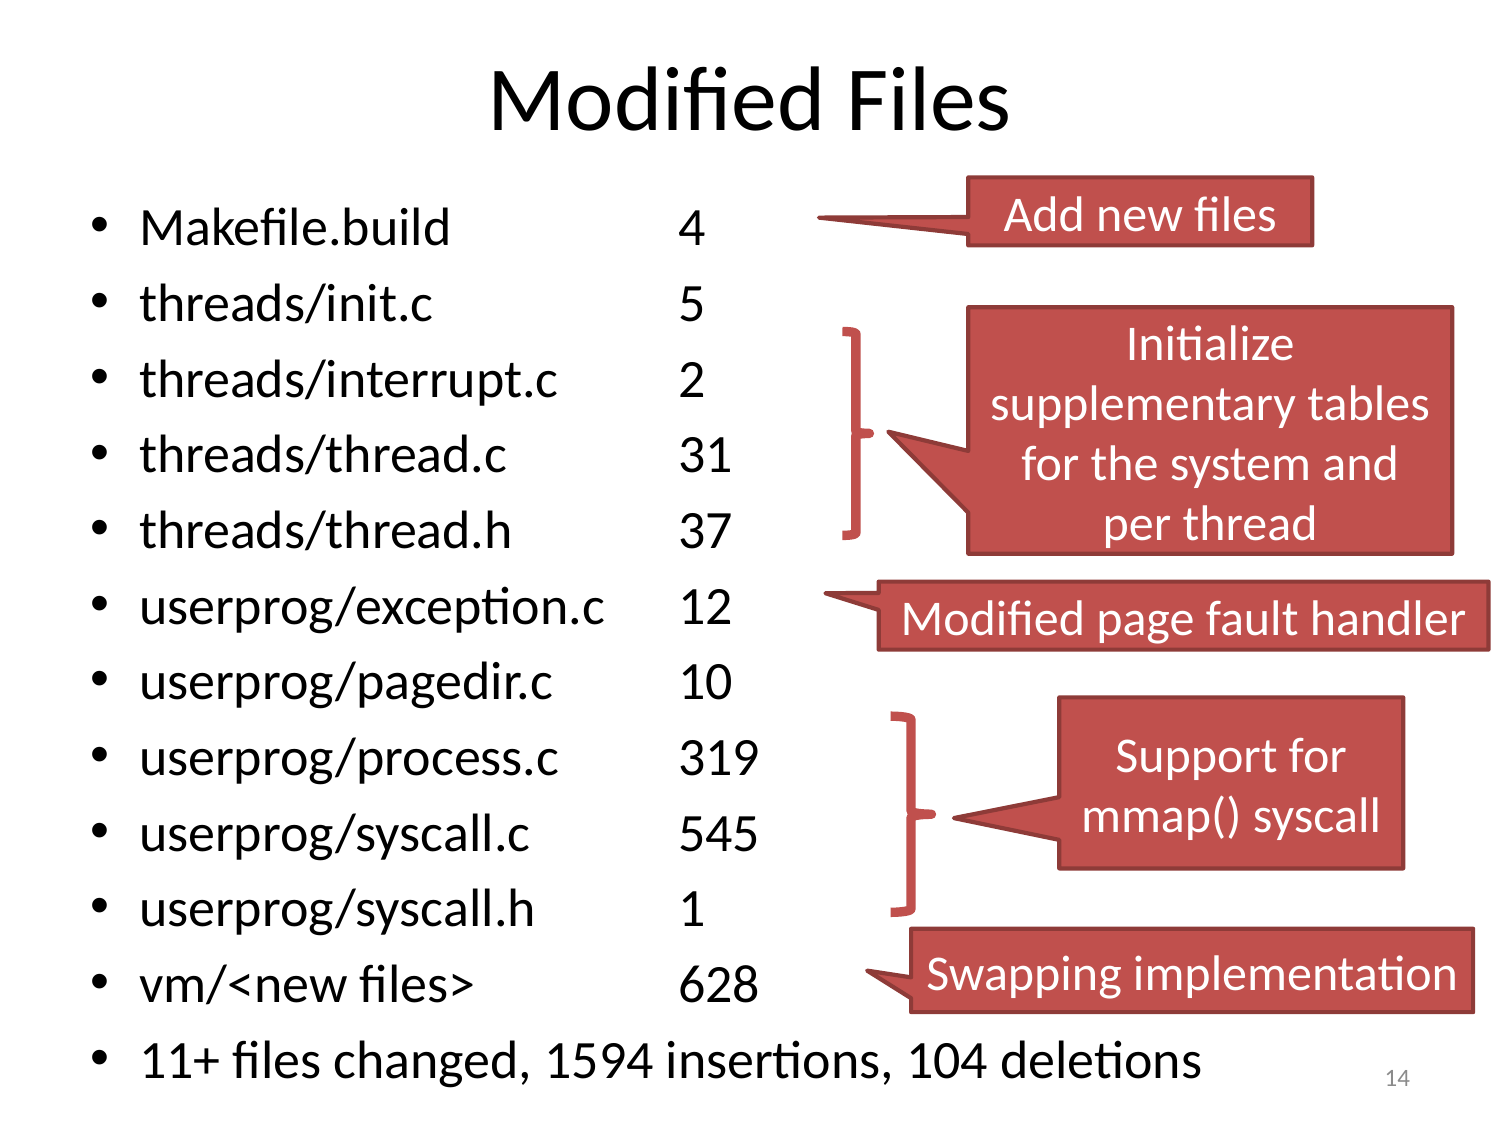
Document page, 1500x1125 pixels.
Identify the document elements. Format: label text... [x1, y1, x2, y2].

text_box Initialize supplementary tables for the system and per thread [886, 305, 1455, 556]
title Modified Files [75, 24, 1425, 164]
text_box Support for mmap() syscall [951, 695, 1406, 871]
slide_number 14 [1074, 1046, 1425, 1107]
text_box [842, 330, 871, 537]
text_box Swapping implementation [865, 926, 1476, 1015]
text_box [890, 715, 933, 914]
list Makefile.build 4 threads/init.c 5 threads/interrupt.c 2 threads/thread.c 31 threads/thread.h 37 userprog/exception.c 12 userprog/pagedir.c 10 userprog/process.c 319 userprog/syscall.c 545 userprog/syscall.h 1 vm/<new files> 628 11+ files changed, 1594 insertions, 104 deletions [75, 184, 1425, 1103]
text_box Modified page fault handler [823, 579, 1491, 652]
text_box Add new files [816, 175, 1315, 248]
